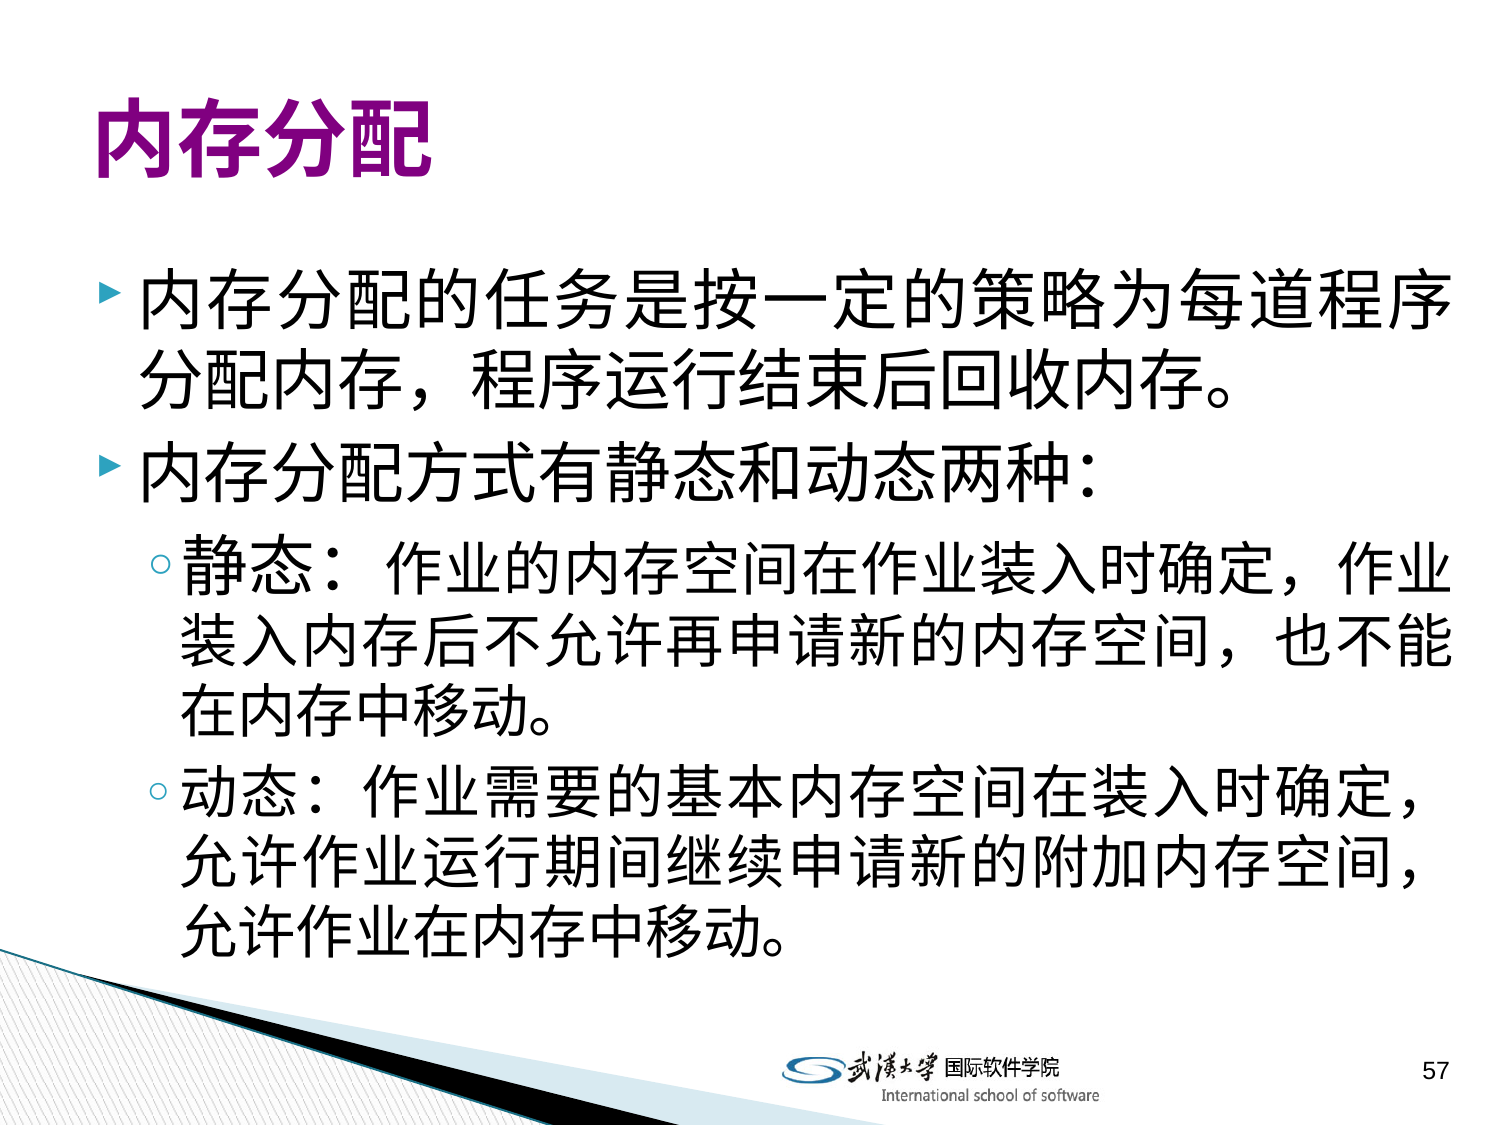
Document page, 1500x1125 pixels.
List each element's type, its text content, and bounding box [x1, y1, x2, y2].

list 内存分配的任务是按一定的策略为每道程序分配内存，程序运行结束后回收内存。 内存分配方式有静态和动态两种： 静态：作业的内存空间在作业装入时确定，作业装入内存后不允许再申请新的内存空间，也不能在内存中移动。 动态：作业需要的基本内存空间在装入时确定，允许作业运行期间继续申请新的附加内存空间，允许作业在内存中移动。 [62, 249, 1469, 1025]
title 内存分配 [76, 42, 1427, 231]
picture [773, 1046, 1117, 1103]
